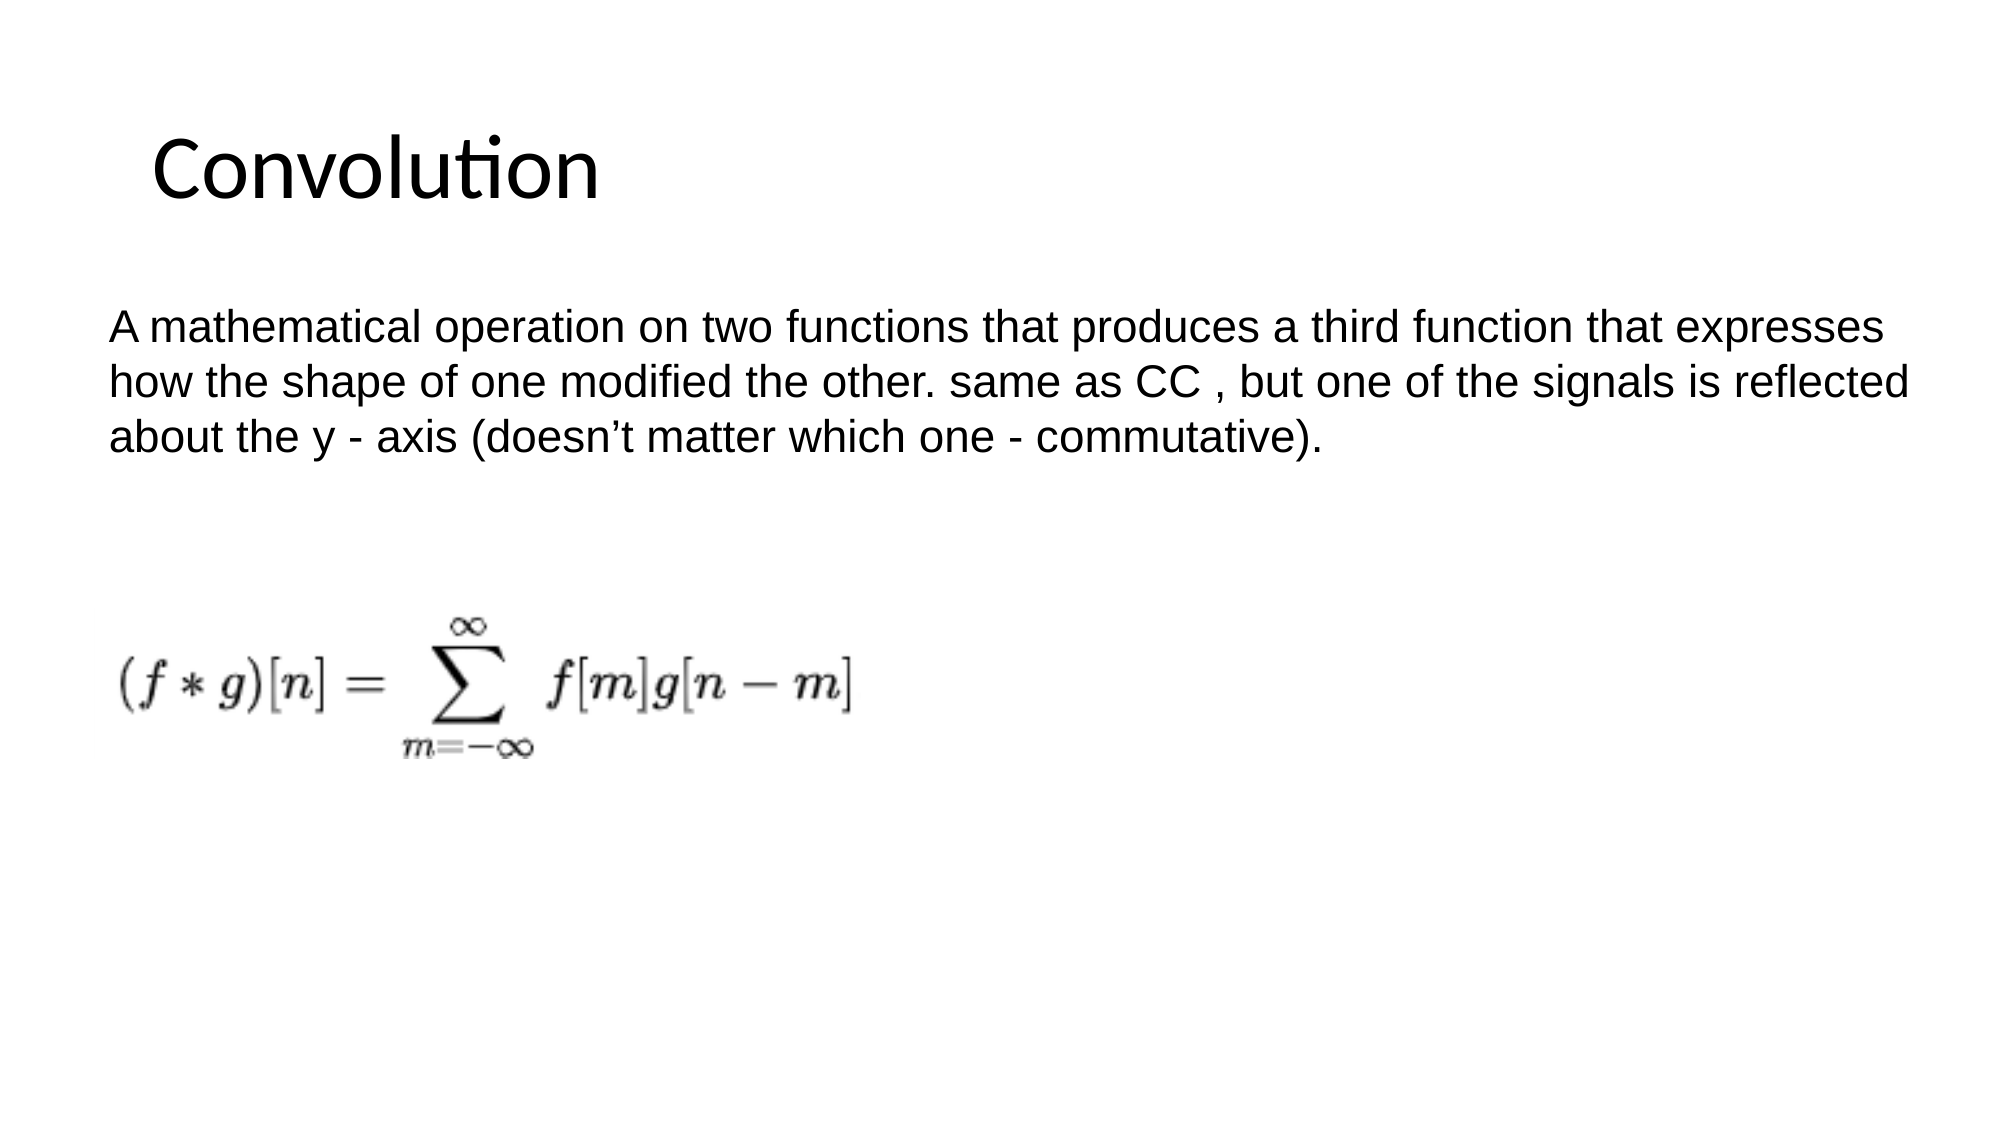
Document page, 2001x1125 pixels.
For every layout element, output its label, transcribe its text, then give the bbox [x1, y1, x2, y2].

text_box A mathematical operation on two functions that produces a third function that expresses how the shape of one modified the other. same as CC , but one of the signals is reflected about the y - axis (doesn’t matter which one - commutative). [93, 281, 1949, 547]
title Convolution [137, 59, 1863, 278]
picture [93, 608, 861, 759]
